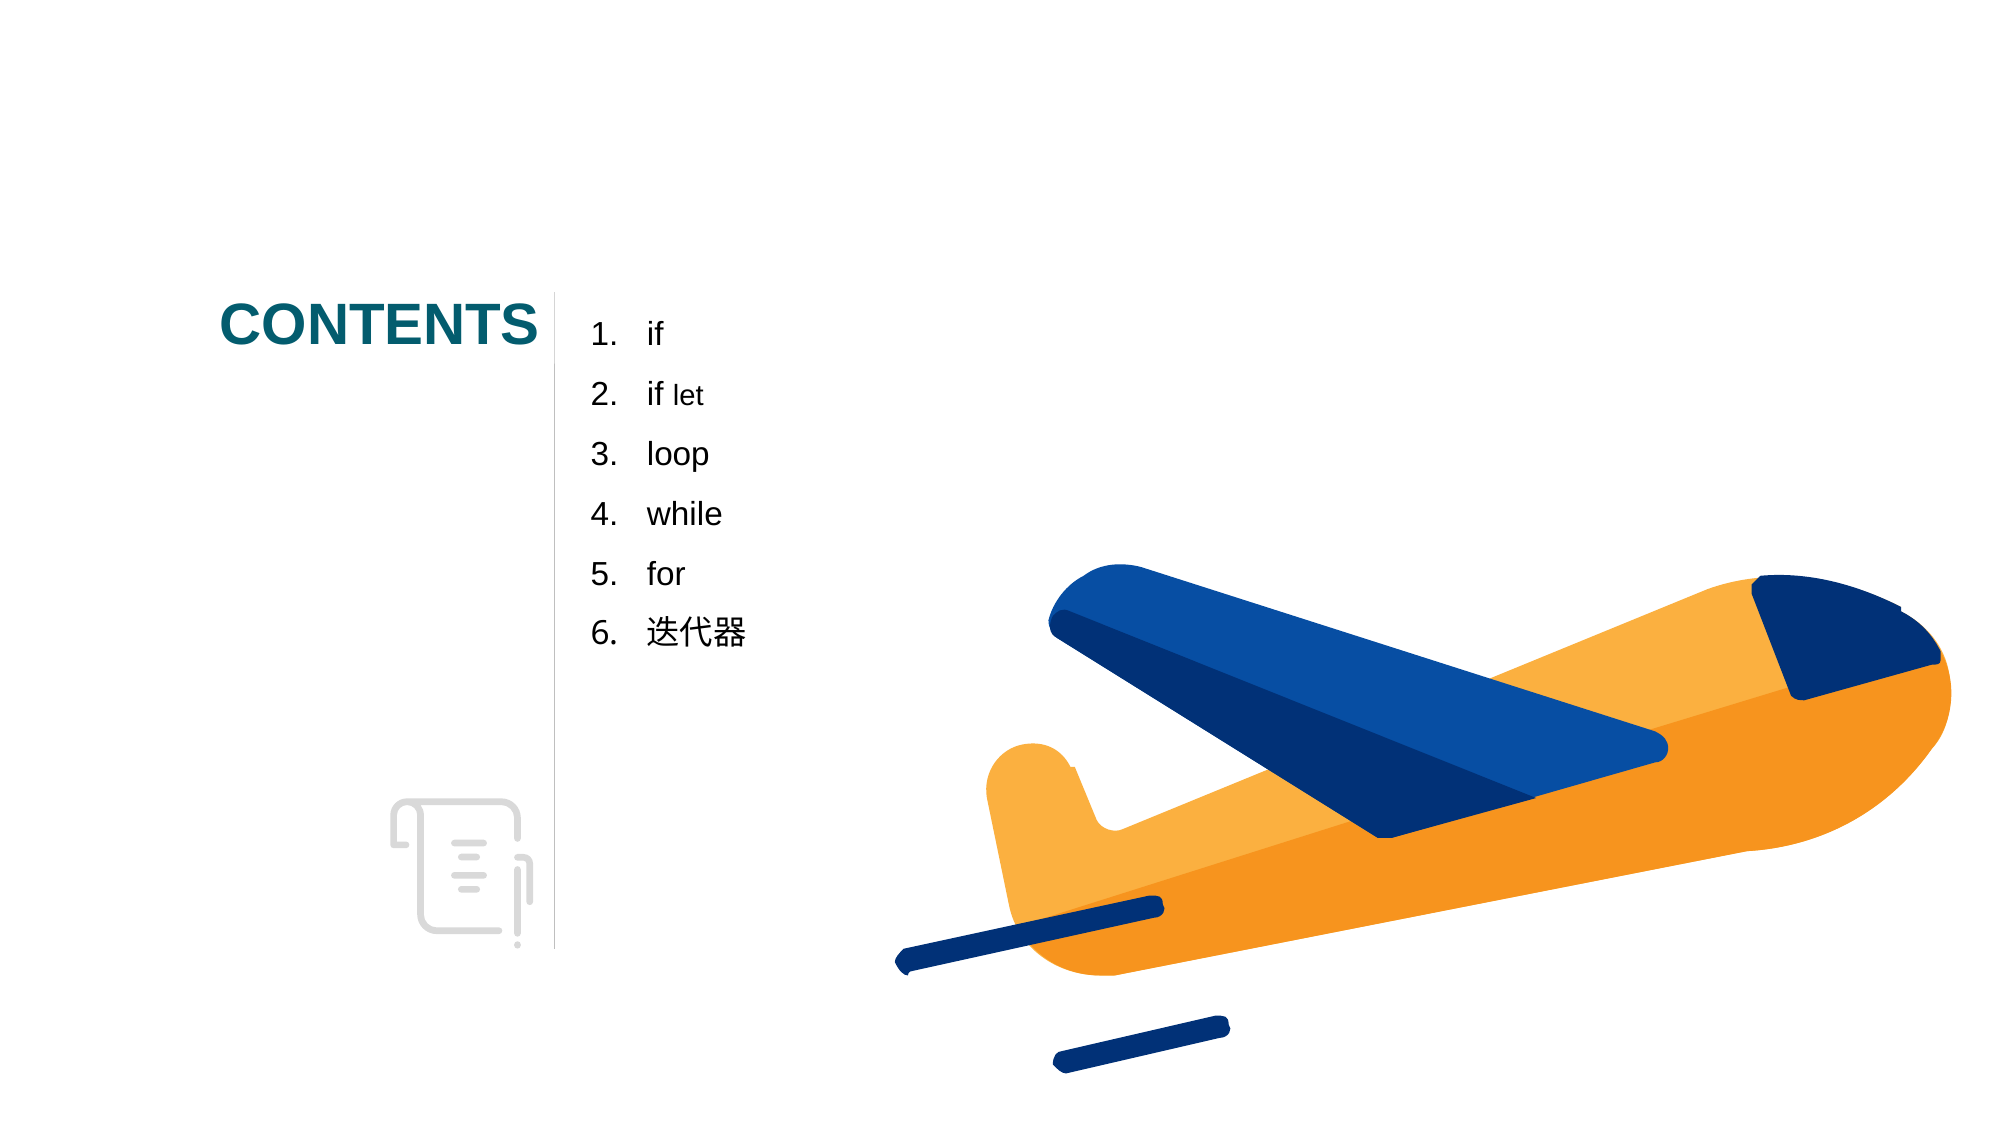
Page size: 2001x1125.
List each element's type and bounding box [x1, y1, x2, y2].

text_box [894, 562, 1959, 1074]
text_box [124, 278, 1890, 949]
